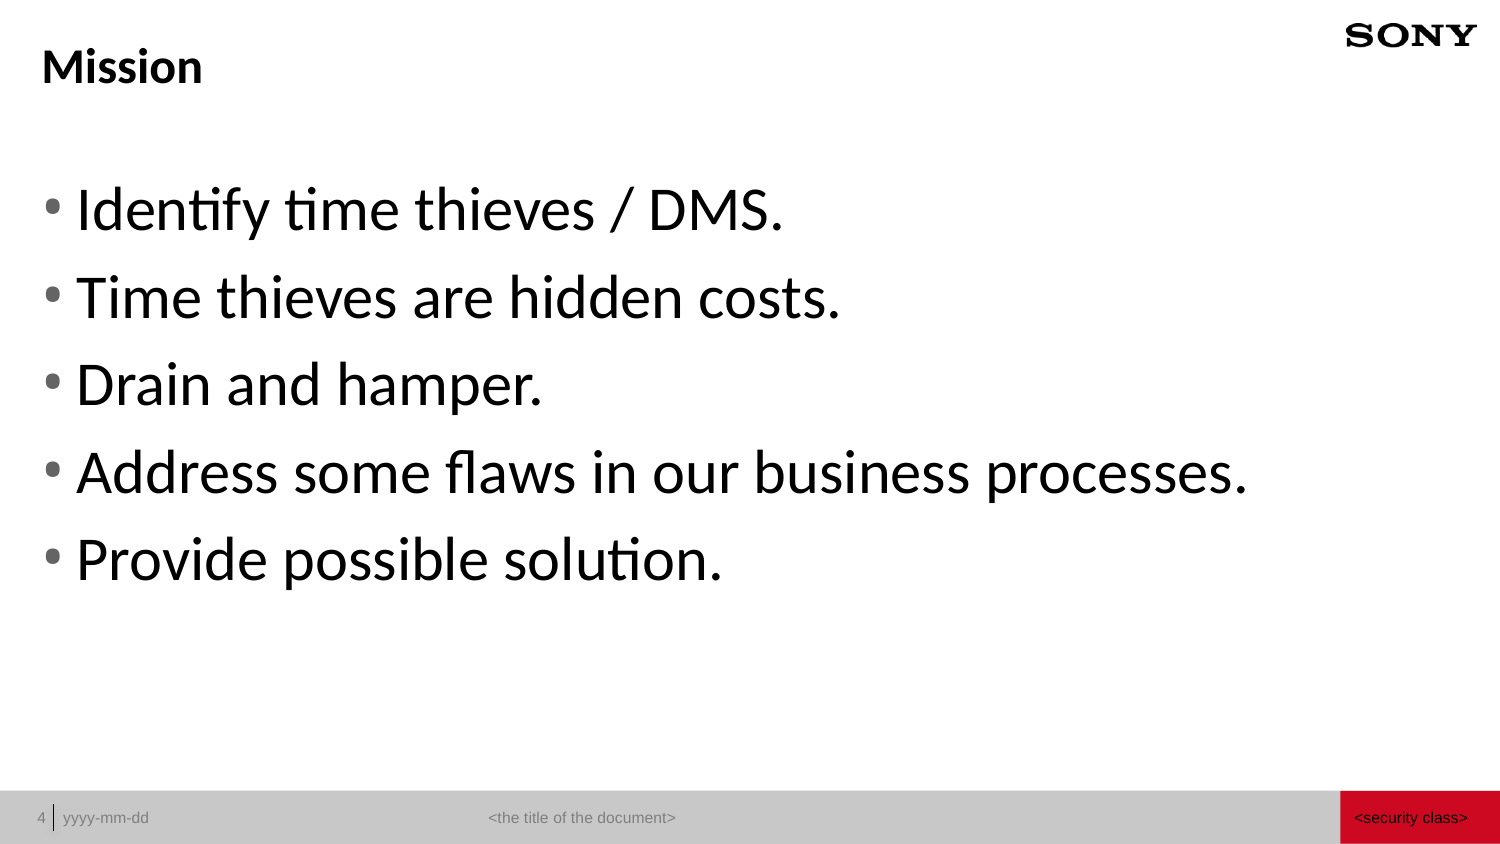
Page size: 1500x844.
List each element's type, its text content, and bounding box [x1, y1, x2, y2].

title Mission [41, 43, 1311, 144]
list Identify time thieves / DMS. Time thieves are hidden costs. Drain and hamper. Address some flaws in our business processes. Provide possible solution. [41, 168, 1459, 771]
